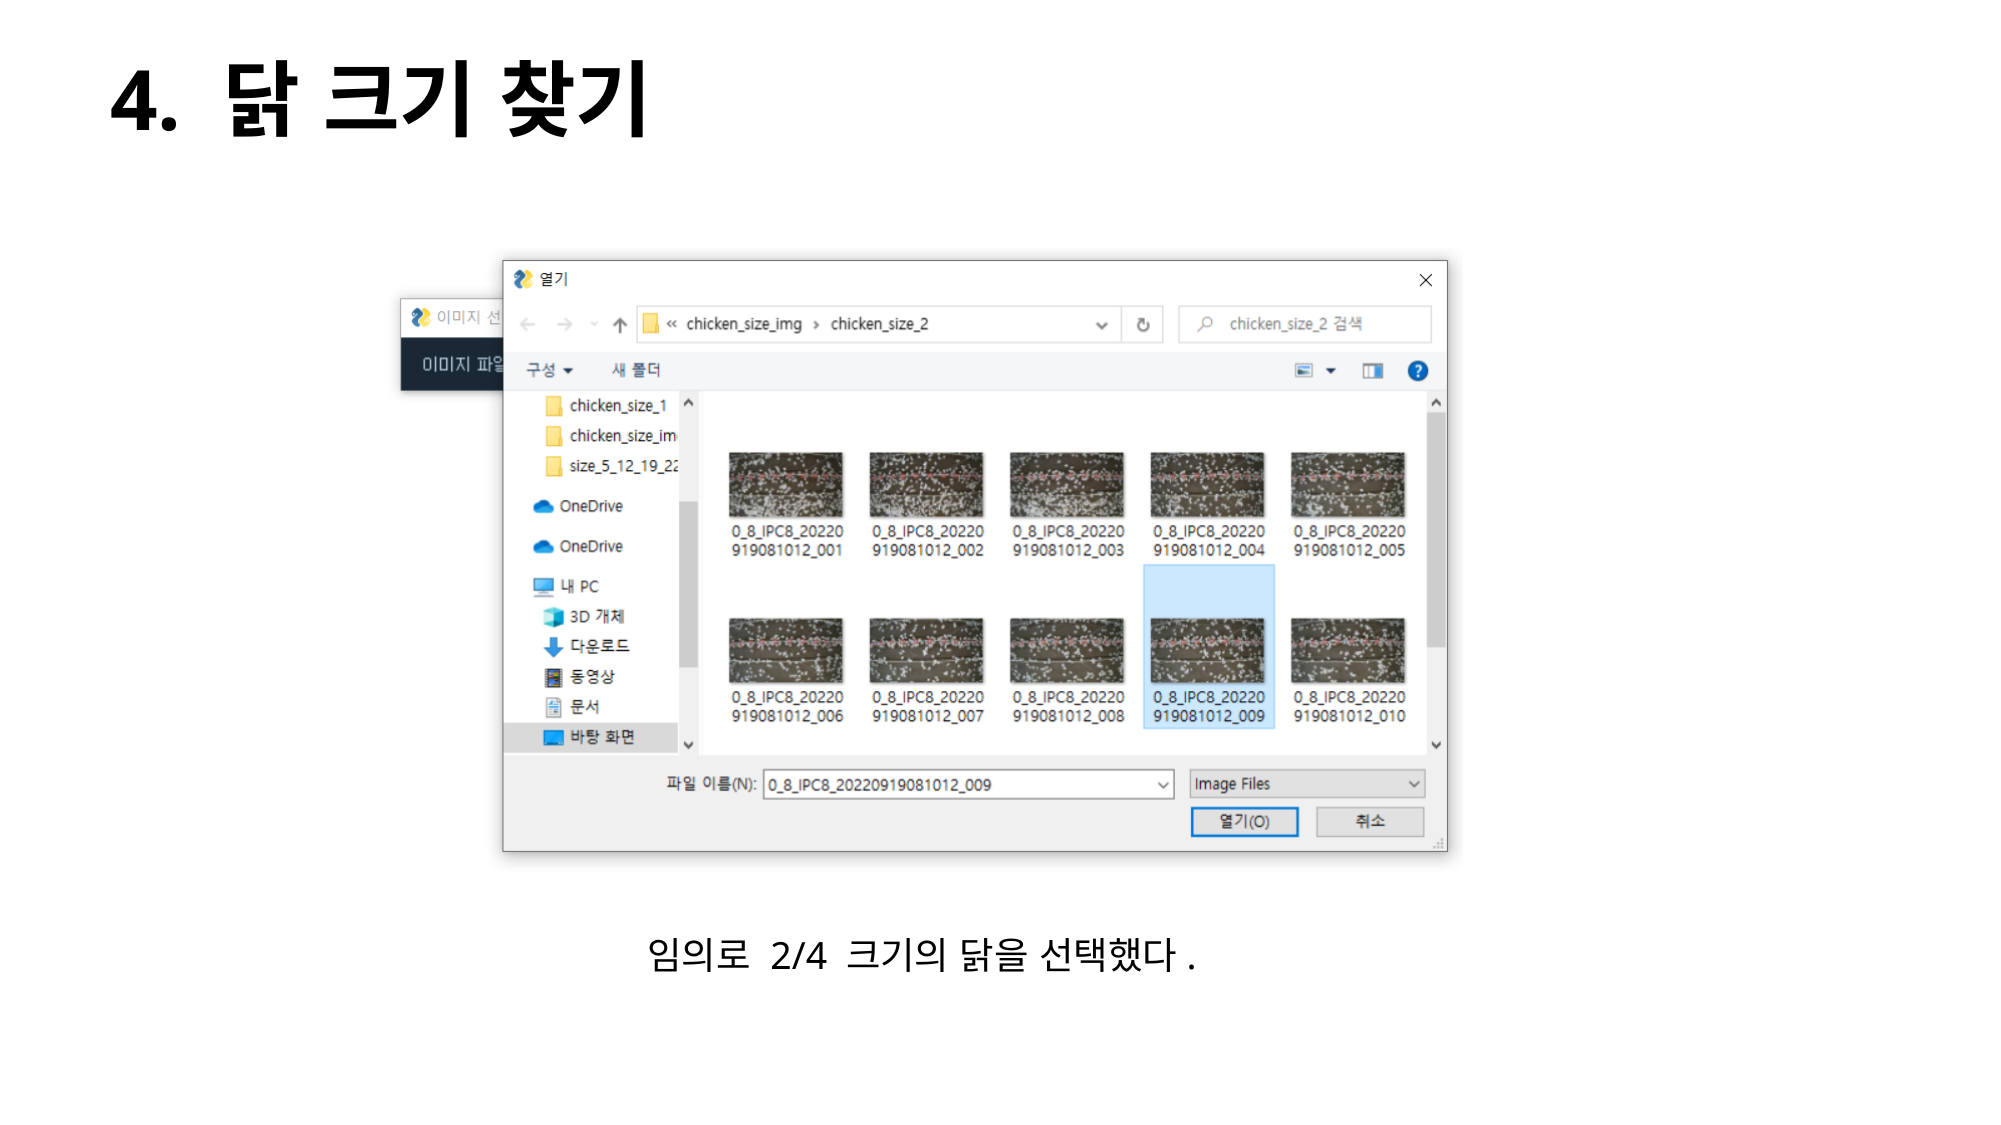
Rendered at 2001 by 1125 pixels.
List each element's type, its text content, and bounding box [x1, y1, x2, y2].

picture [381, 248, 1463, 877]
text_box 4. 닭 크기 찾기 [95, 40, 668, 155]
text_box 임의로 2/4 크기의 닭을 선택했다. [632, 924, 1212, 985]
